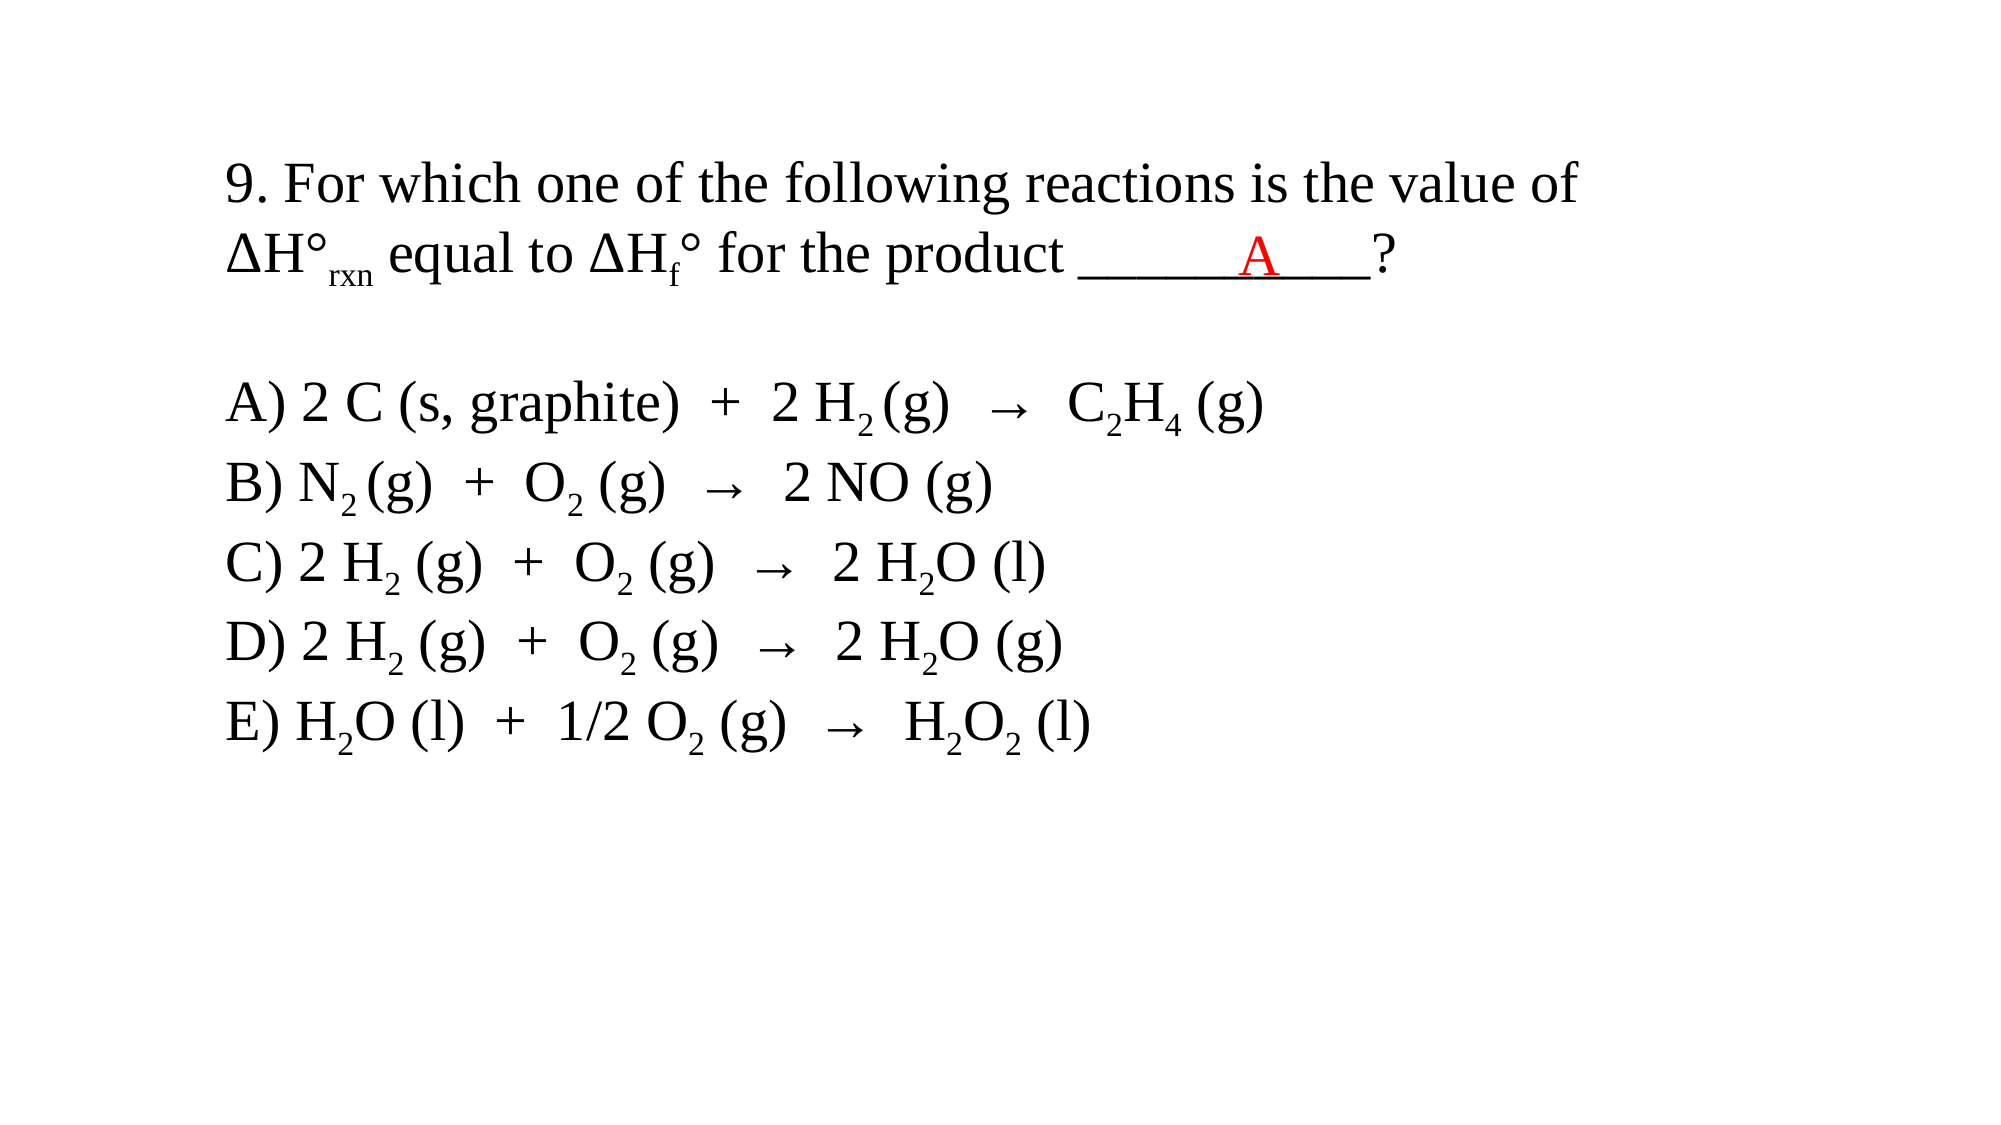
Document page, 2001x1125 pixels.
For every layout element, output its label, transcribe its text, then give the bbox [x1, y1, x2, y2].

text_box 9. For which one of the following reactions is the value of ΔH°rxn equal to ΔHf° for the product __________? A) 2 C (s, graphite) + 2 H2 (g) → C2H4 (g) B) N2 (g) + O2 (g) → 2 NO (g) C) 2 H2 (g) + O2 (g) → 2 H2O (l) D) 2 H2 (g) + O2 (g) → 2 H2O (g) E) H2O (l) + 1/2 O2 (g) → H2O2 (l) [211, 136, 1678, 770]
text_box A [1223, 209, 1299, 295]
